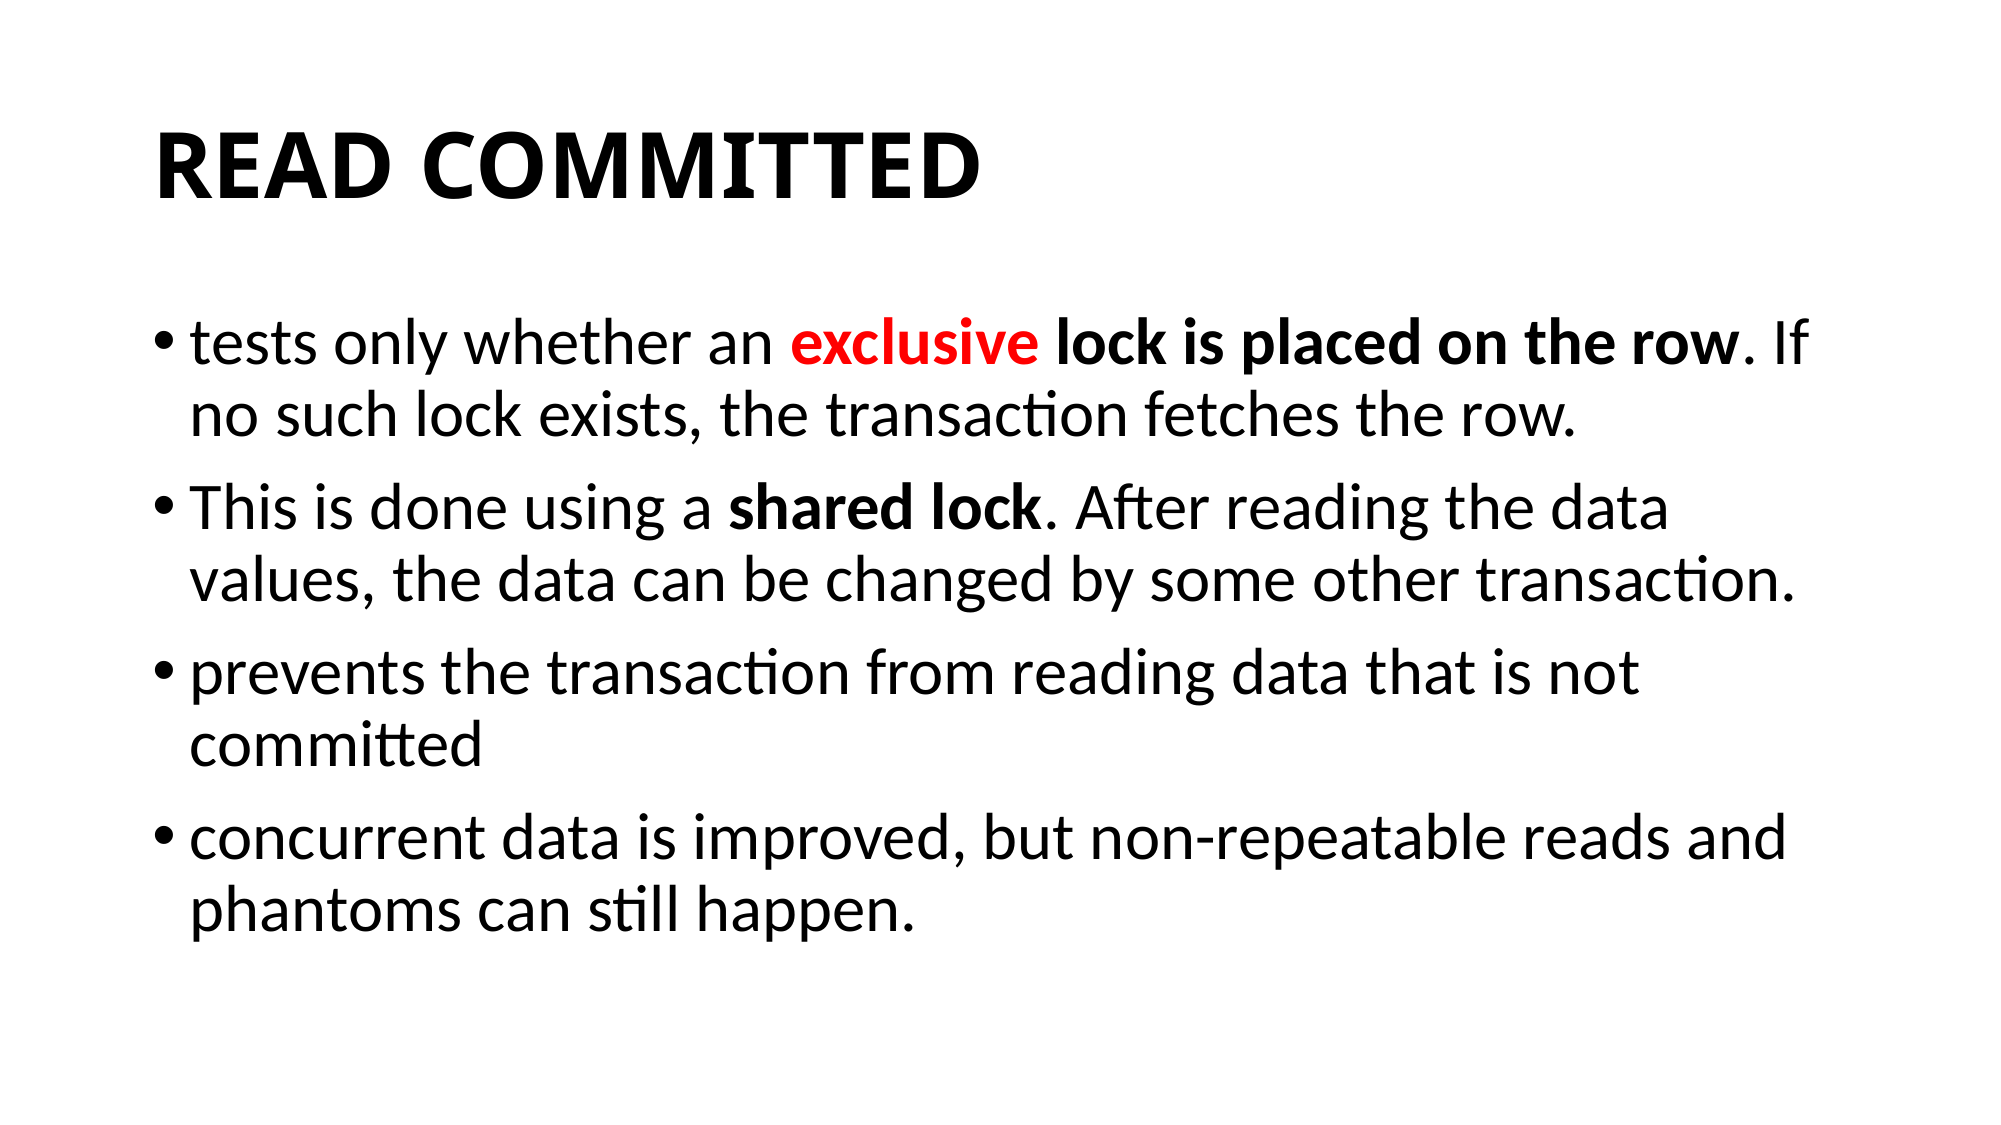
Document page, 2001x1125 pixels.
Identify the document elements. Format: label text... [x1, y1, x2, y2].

title READ COMMITTED [137, 59, 1863, 278]
list tests only whether an exclusive lock is placed on the row. If no such lock exists, the transaction fetches the row. This is done using a shared lock. After reading the data values, the data can be changed by some other transaction. prevents the transaction from reading data that is not committed concurrent data is improved, but non-repeatable reads and phantoms can still happen. [137, 299, 1863, 1014]
